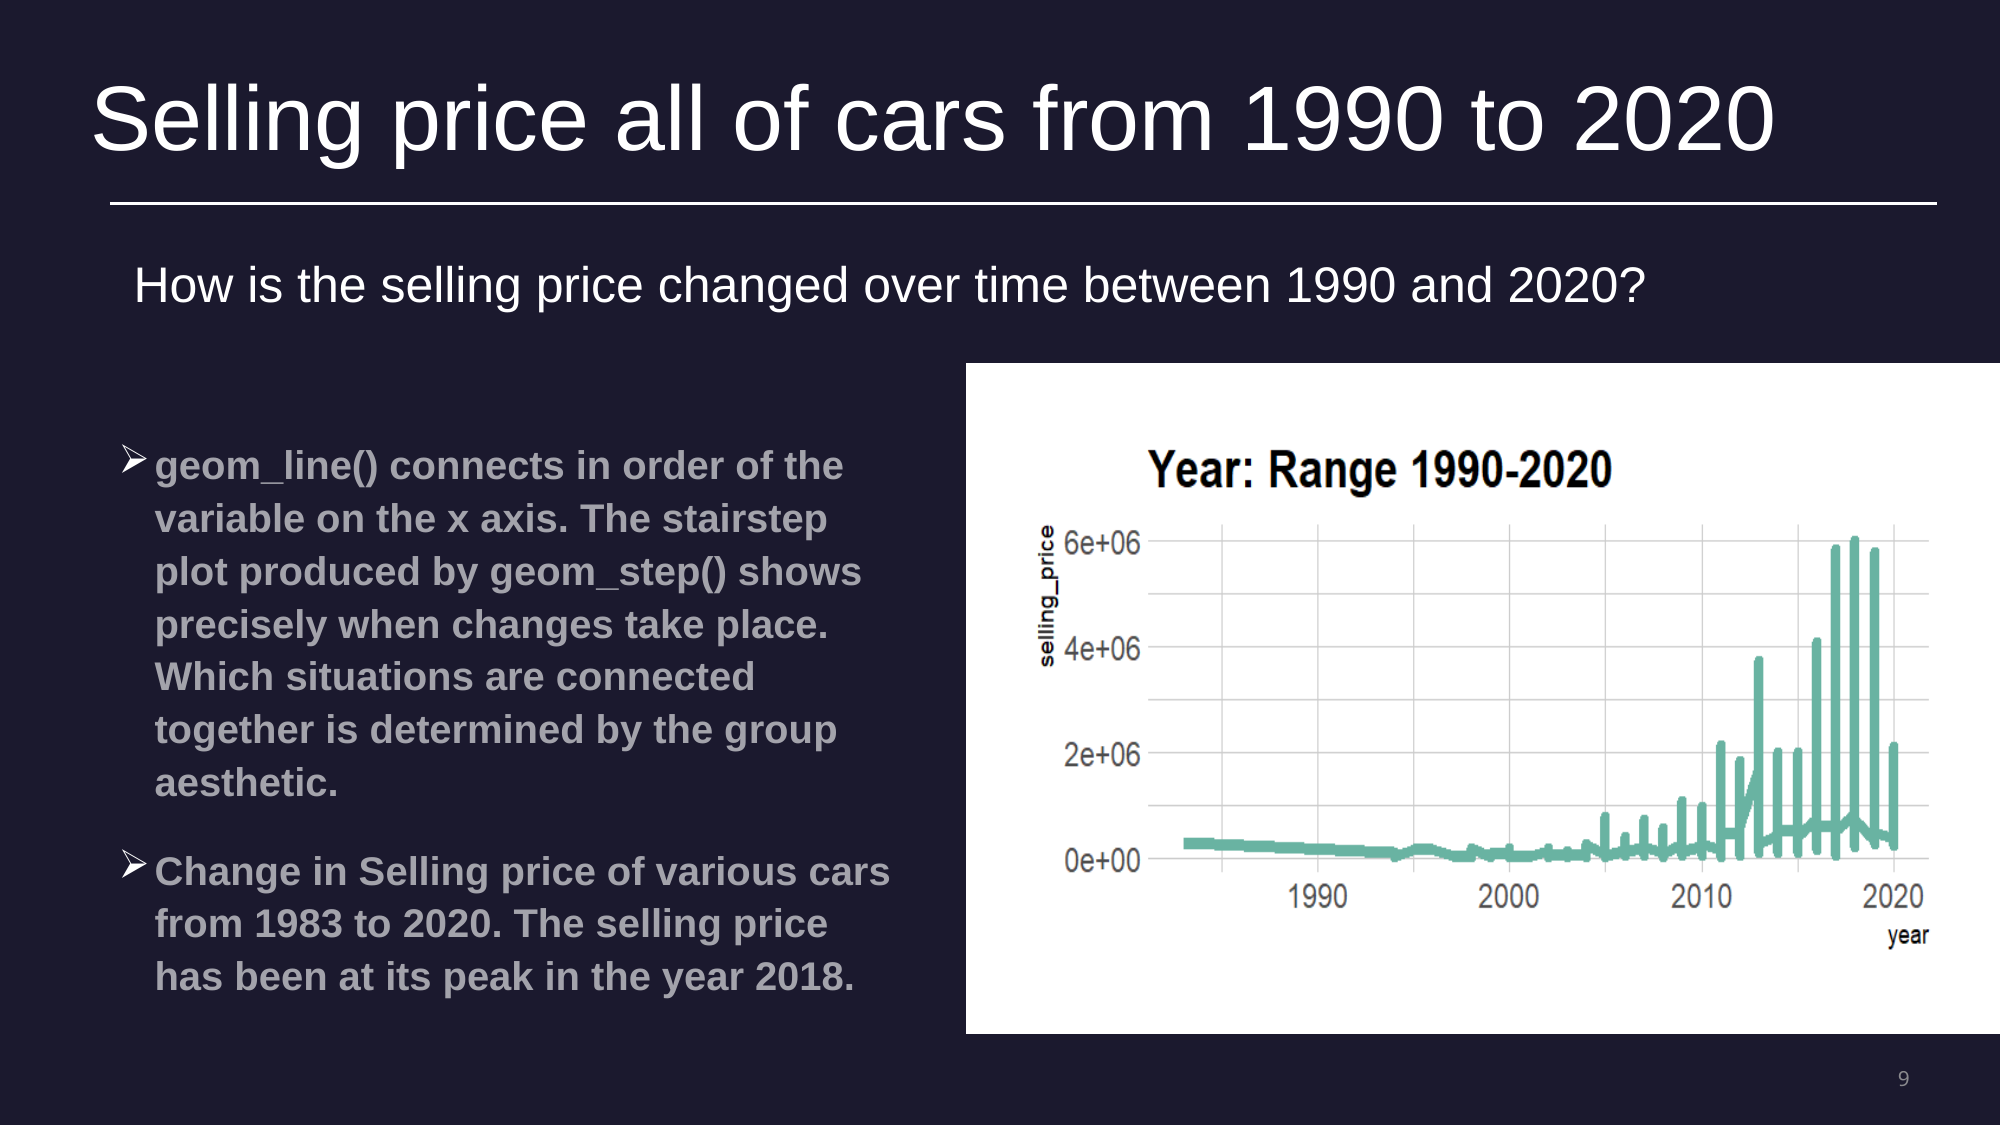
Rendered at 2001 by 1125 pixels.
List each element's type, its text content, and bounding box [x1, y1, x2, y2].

slide_number 9 [1632, 1067, 1910, 1093]
picture [966, 363, 2000, 1034]
text_box How is the selling price changed over time between 1990 and 2020? [118, 245, 1977, 321]
text_box Selling price all of cars from 1990 to 2020 [90, 0, 2000, 170]
text_box geom_line() connects in order of the variable on the x axis. The stairstep plot produced by geom_step() shows precisely when changes take place. Which situations are connected together is determined by the group aesthetic. Change in Selling price of various cars from 1983 to 2020. The selling price has been at its peak in the year 2018. [118, 346, 901, 1052]
